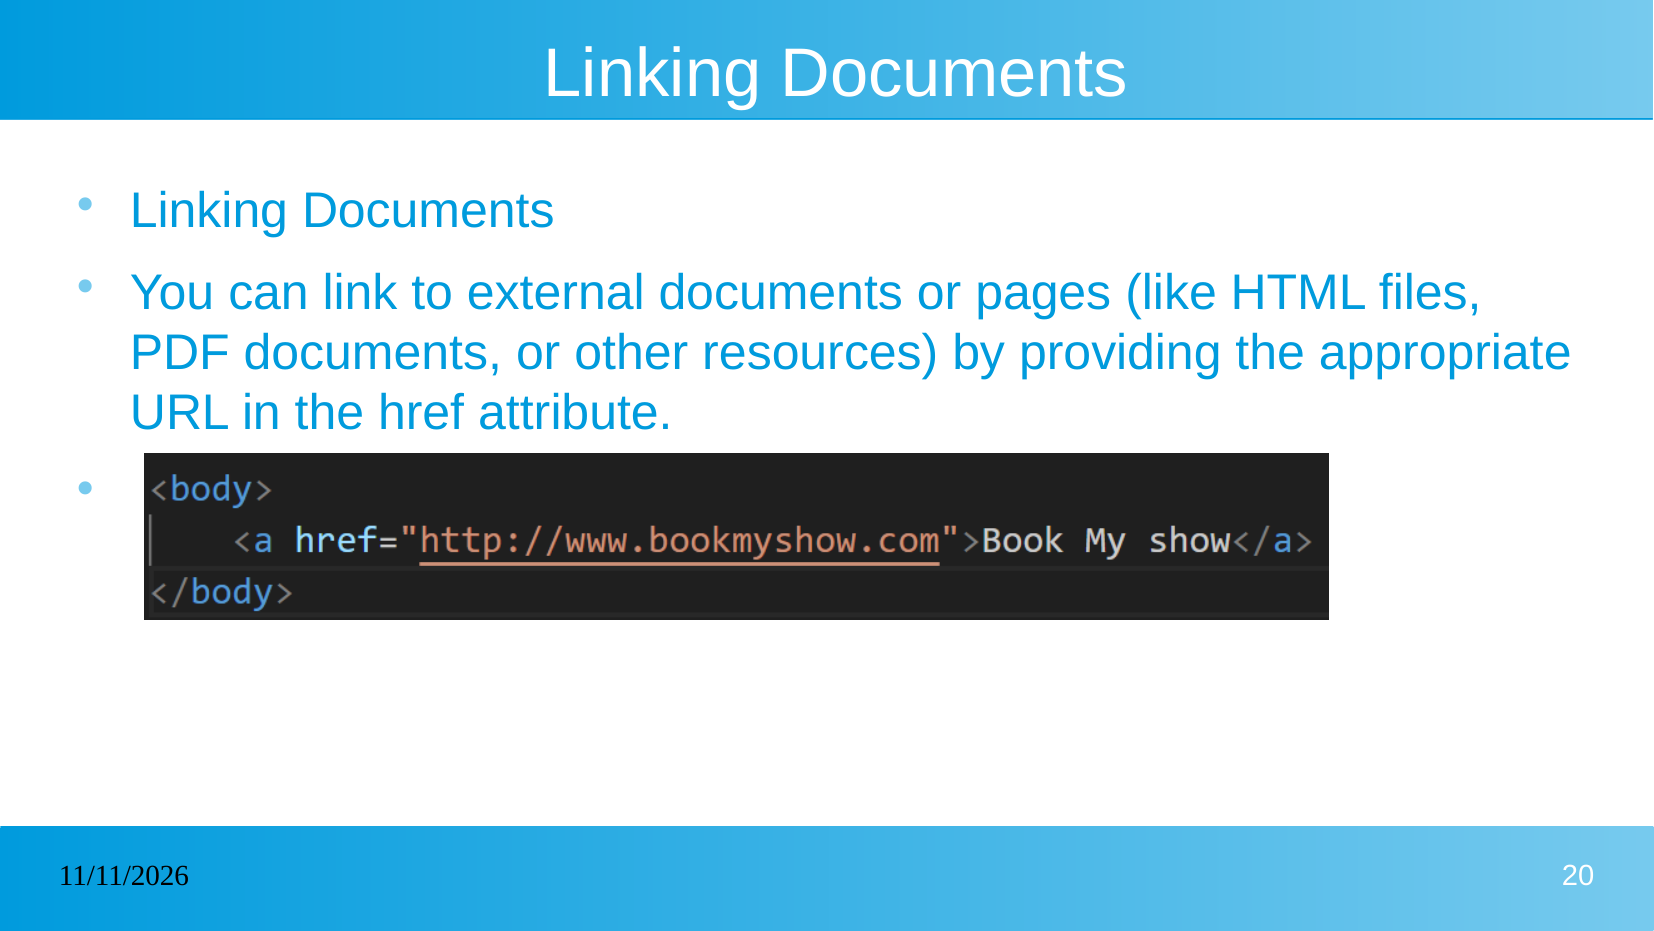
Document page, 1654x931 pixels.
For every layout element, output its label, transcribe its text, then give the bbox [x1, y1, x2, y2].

title Linking Documents [59, 29, 1595, 108]
list Linking Documents You can link to external documents or pages (like HTML files, PDF documents, or other resources) by providing the appropriate URL in the href attribute. [59, 177, 1595, 768]
slide_number 20 [1210, 856, 1595, 916]
picture [144, 453, 1329, 621]
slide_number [59, 856, 443, 916]
